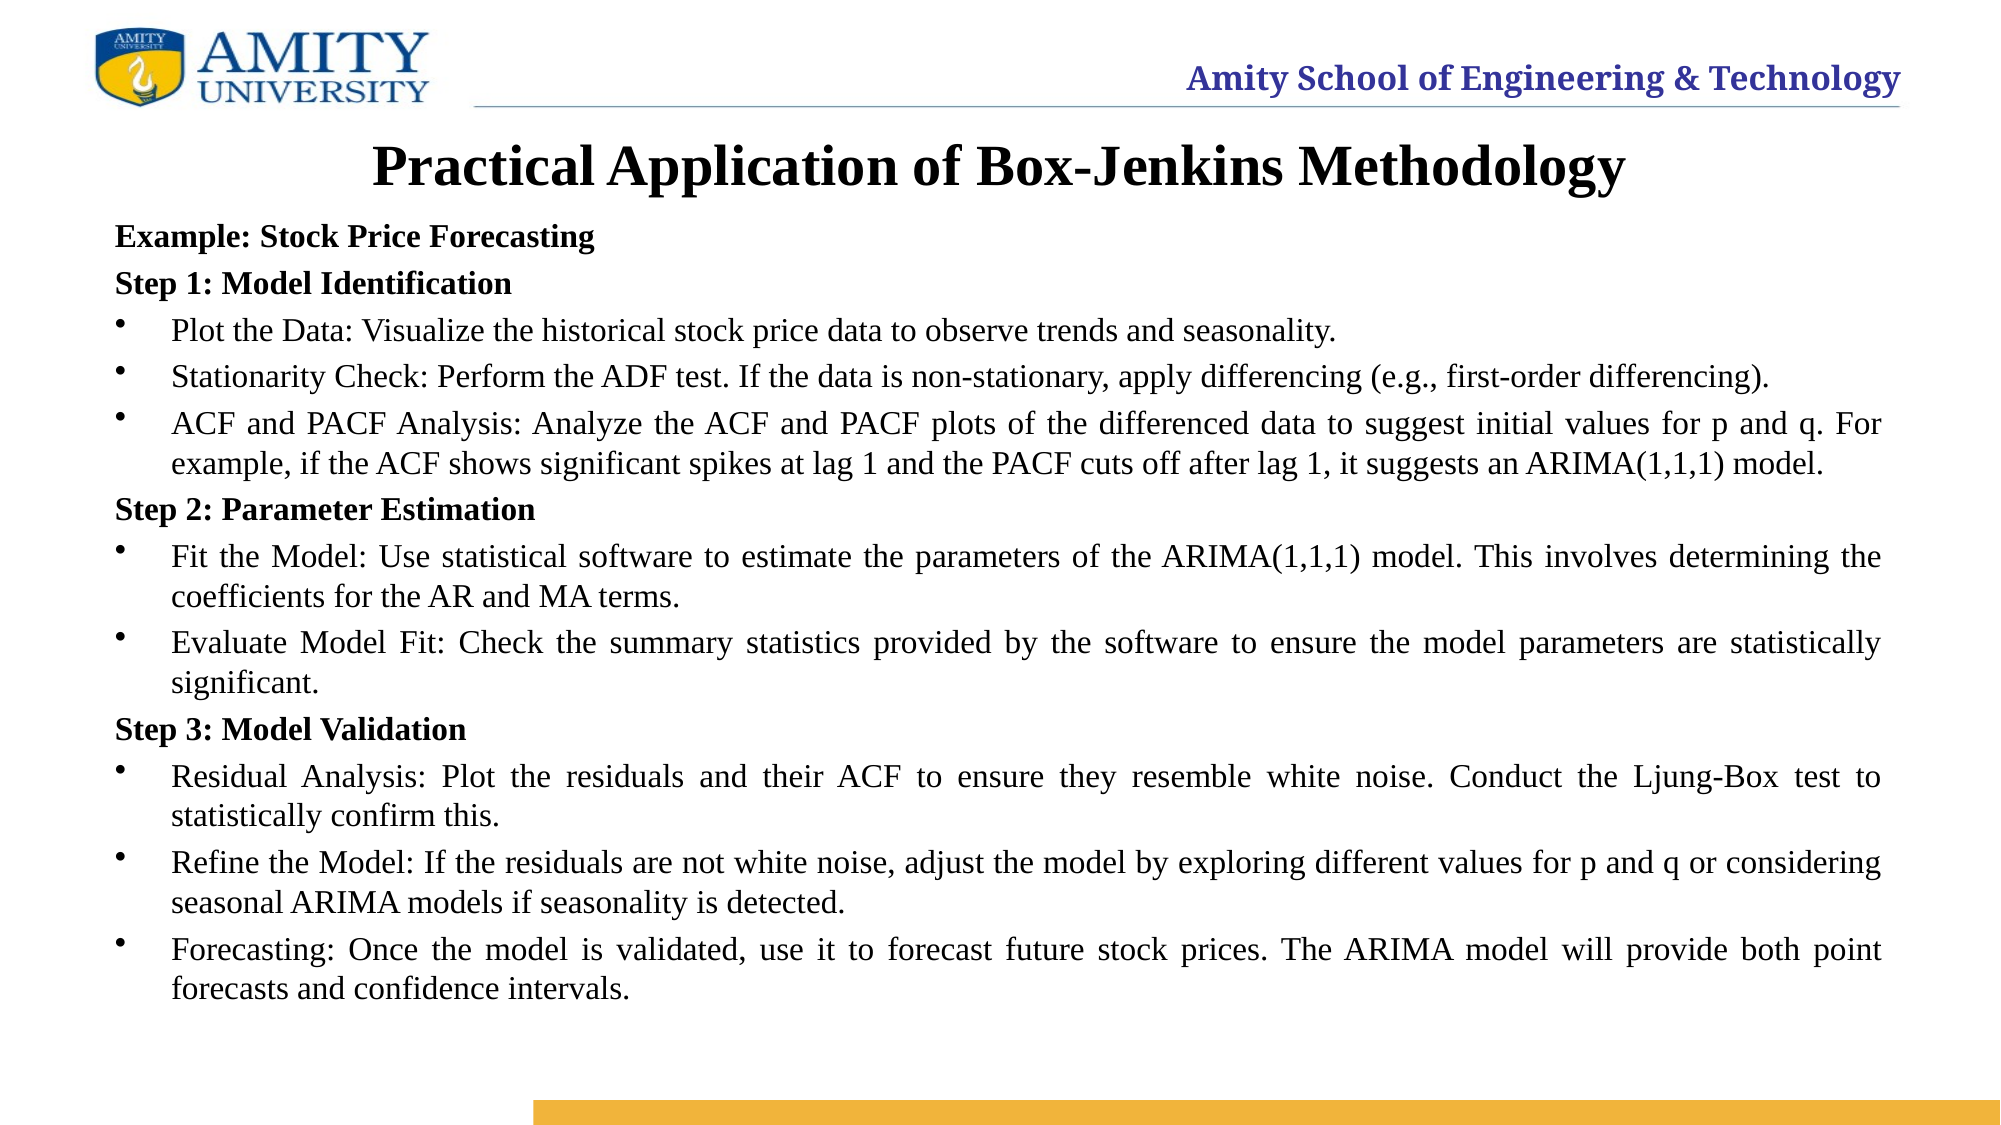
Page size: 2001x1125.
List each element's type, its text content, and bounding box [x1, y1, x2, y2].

picture [0, 0, 1999, 137]
list Example: Stock Price Forecasting Step 1: Model Identification Plot the Data: Visualize the historical stock price data to observe trends and seasonality. Stationarity Check: Perform the ADF test. If the data is non-stationary, apply differencing (e.g., first-order differencing). ACF and PACF Analysis: Analyze the ACF and PACF plots of the differenced data to suggest initial values for p and q. For example, if the ACF shows significant spikes at lag 1 and the PACF cuts off after lag 1, it suggests an ARIMA(1,1,1) model. Step 2: Parameter Estimation Fit the Model: Use statistical software to estimate the parameters of the ARIMA(1,1,1) model. This involves determining the coefficients for the AR and MA terms. Evaluate Model Fit: Check the summary statistics provided by the software to ensure the model parameters are statistically significant. Step 3: Model Validation Residual Analysis: Plot the residuals and their ACF to ensure they resemble white noise. Conduct the Ljung-Box test to statistically confirm this. Refine the Model: If the residuals are not white noise, adjust the model by exploring different values for p and q or considering seasonal ARIMA models if seasonality is detected. Forecasting: Once the model is validated, use it to forecast future stock prices. The ARIMA model will provide both point forecasts and confidence intervals. [99, 207, 1900, 1074]
title Practical Application of Box-Jenkins Methodology [99, 120, 1900, 207]
